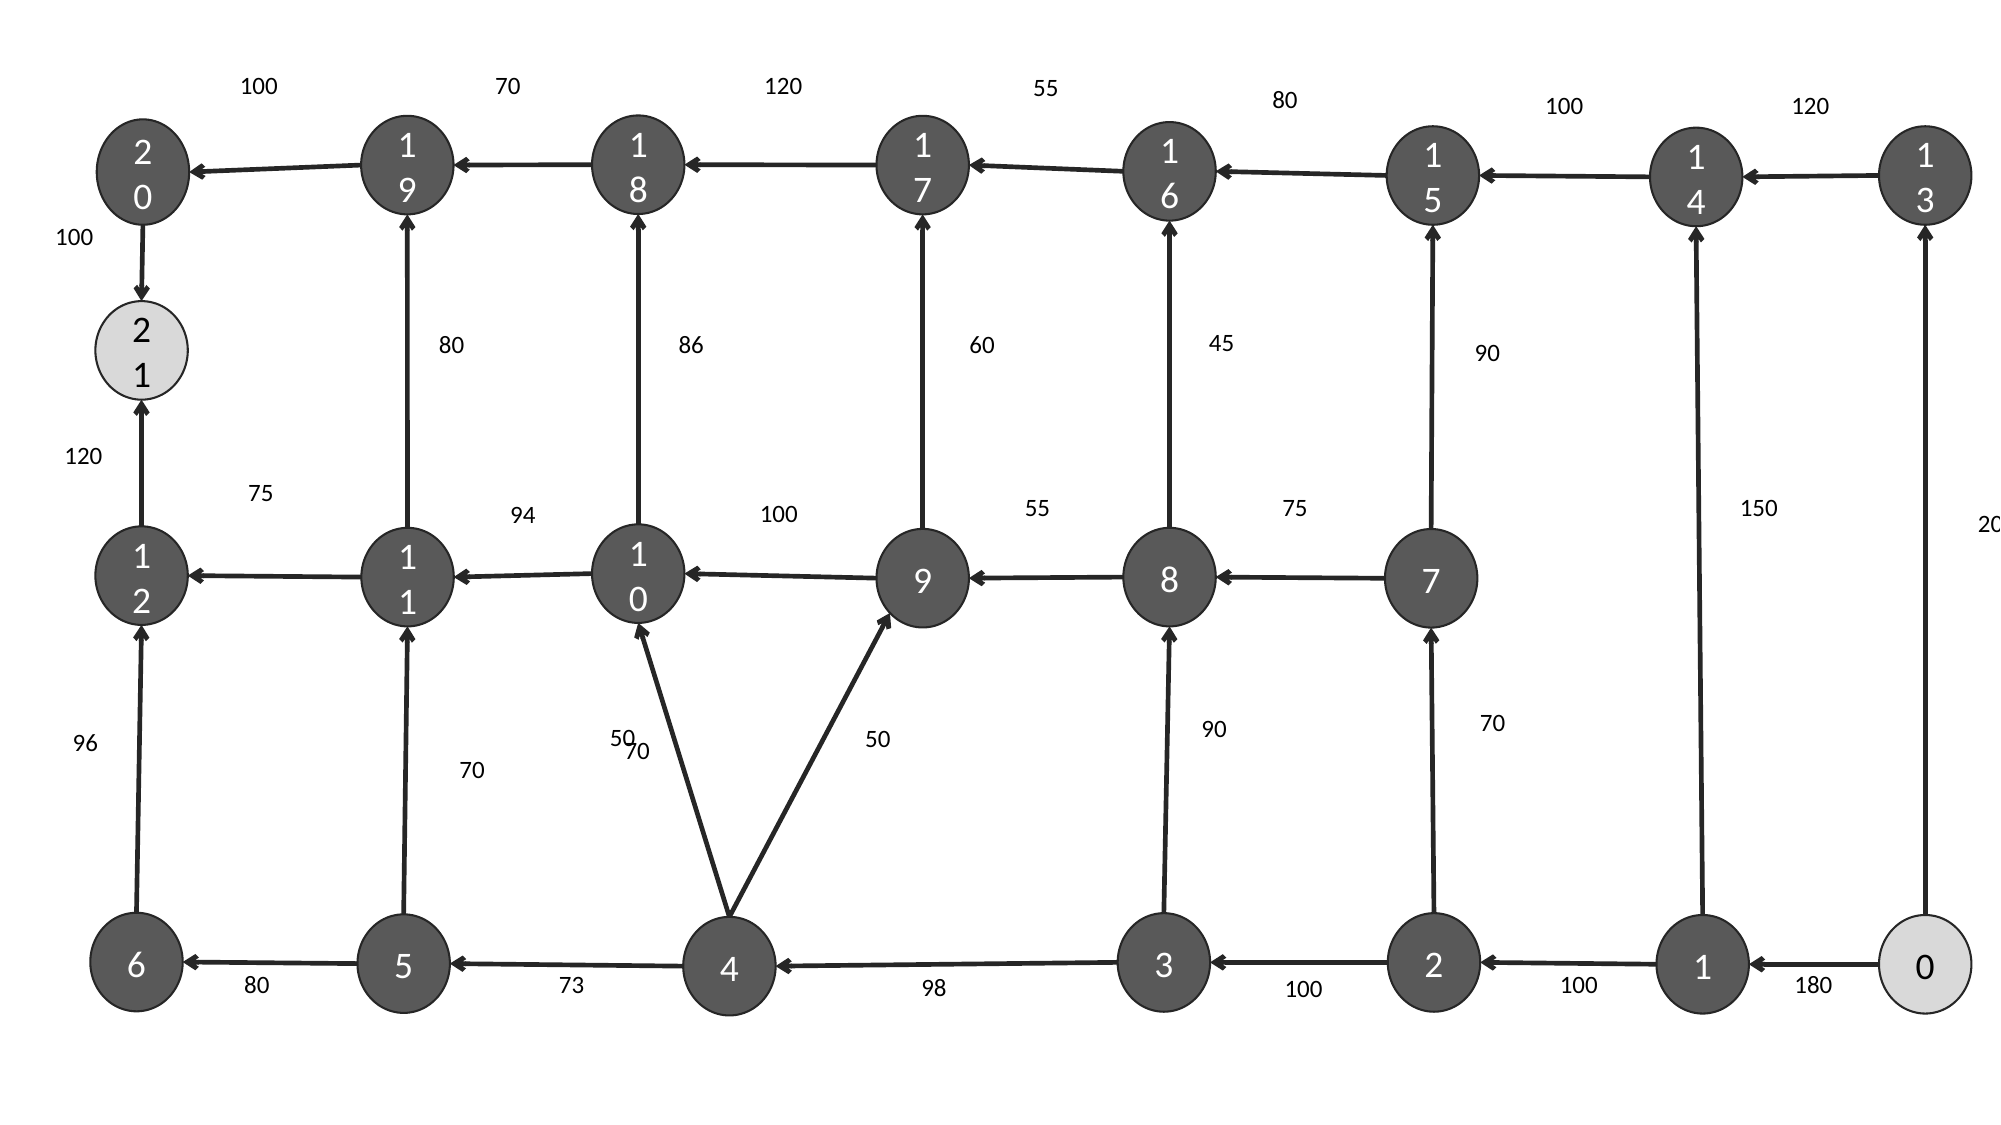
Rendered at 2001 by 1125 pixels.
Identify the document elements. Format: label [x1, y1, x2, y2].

text_box [3, 61, 2000, 1066]
